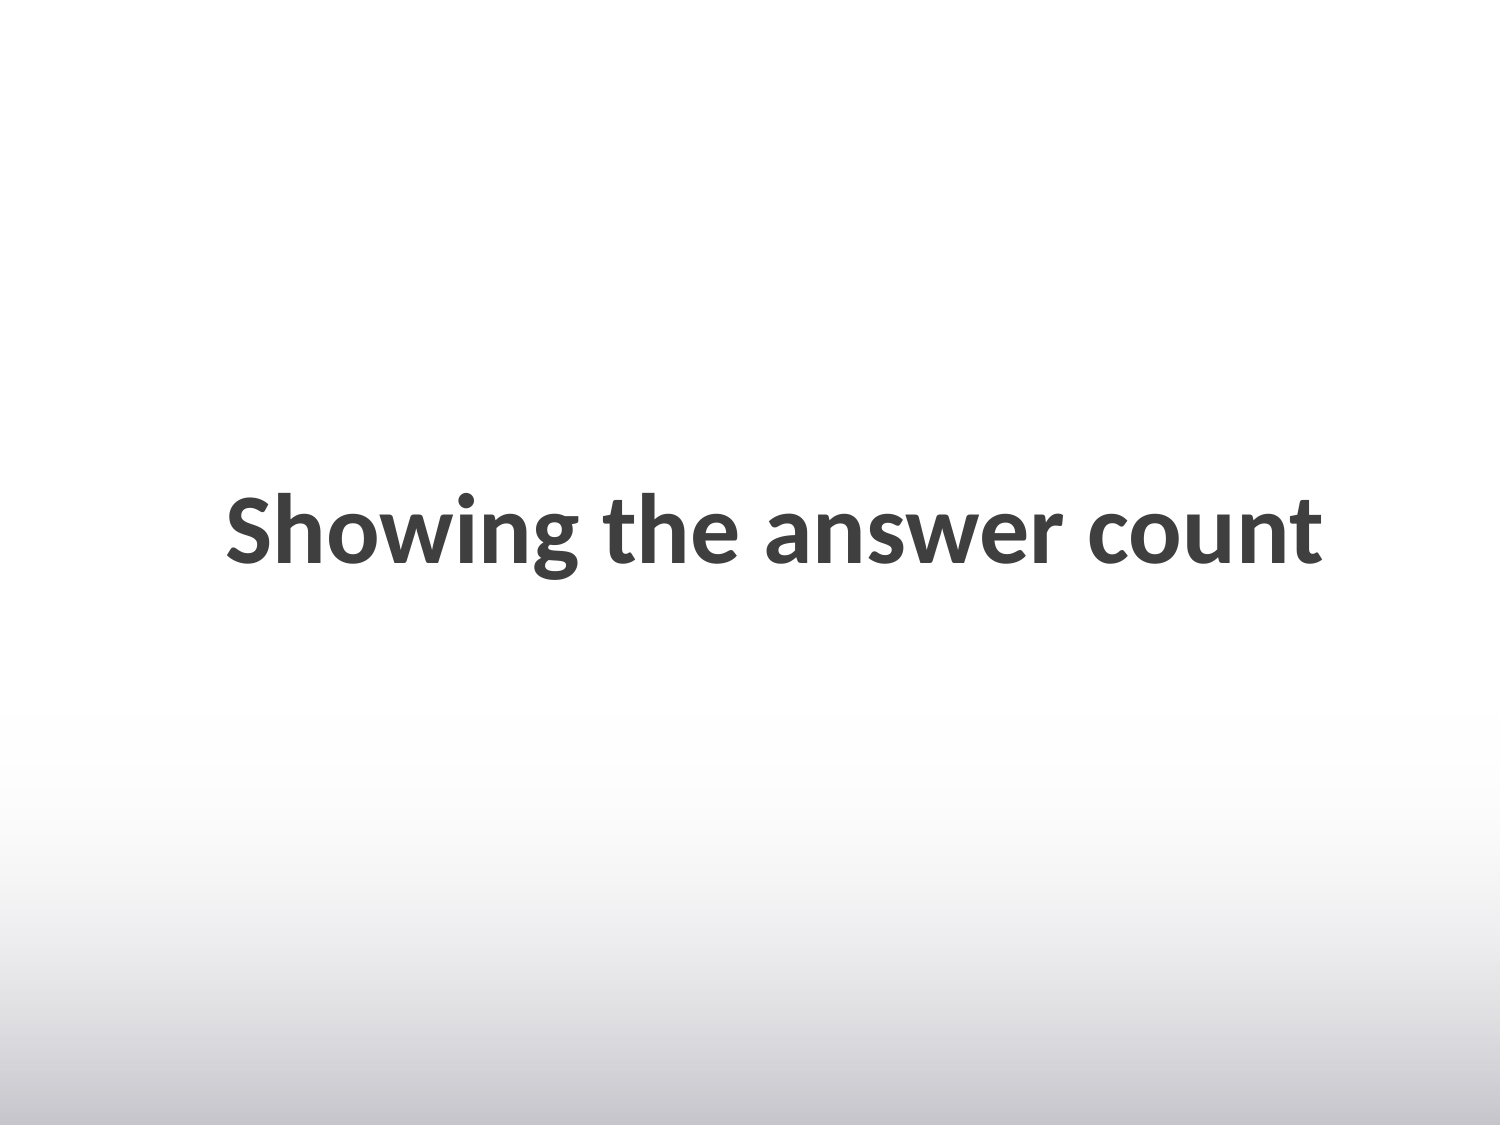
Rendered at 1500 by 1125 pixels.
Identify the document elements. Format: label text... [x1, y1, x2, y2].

title Showing the answer count [111, 345, 1388, 601]
